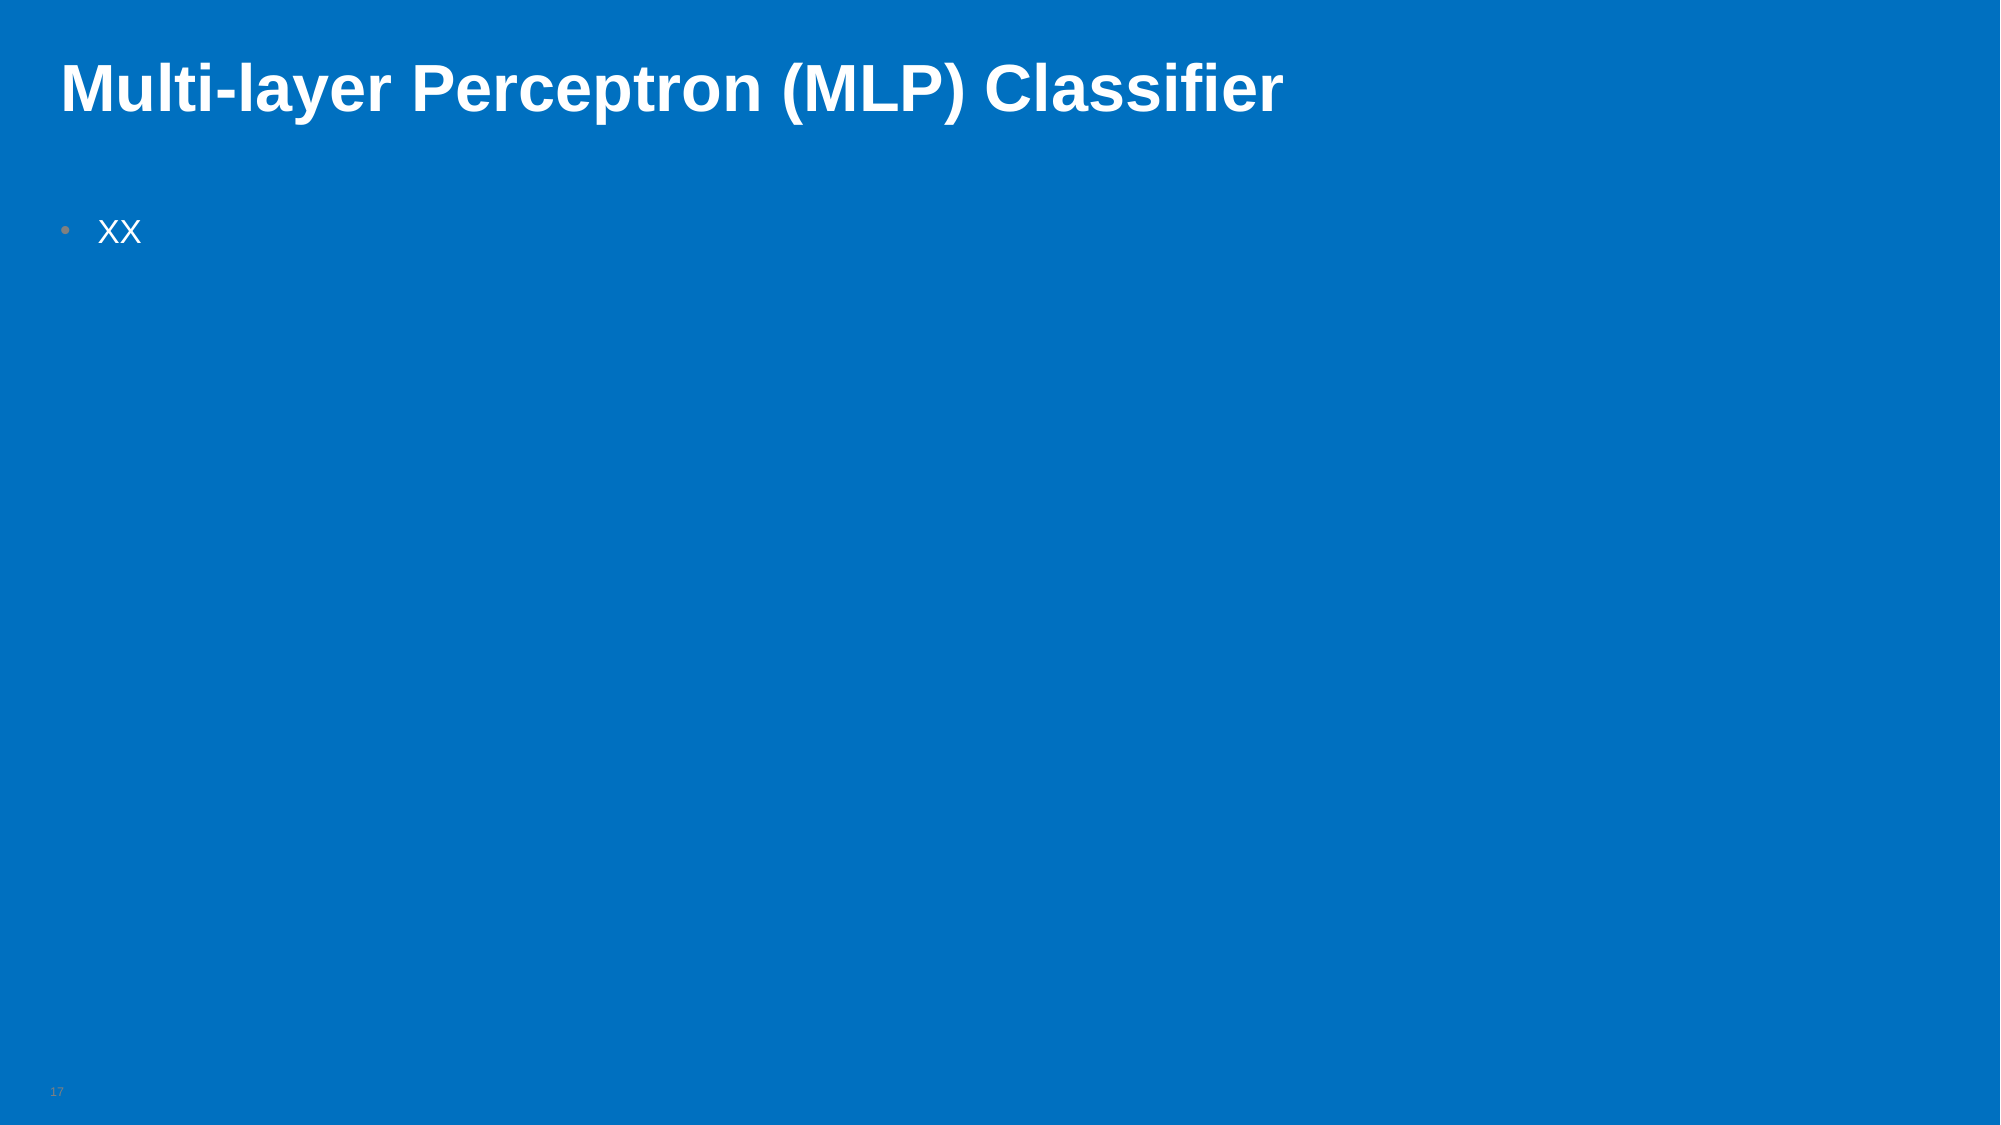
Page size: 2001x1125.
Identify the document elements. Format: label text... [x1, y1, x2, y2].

slide_number 17 [17, 1074, 73, 1108]
list XX [45, 195, 1957, 266]
title Multi-layer Perceptron (MLP) Classifier [45, 37, 1957, 128]
